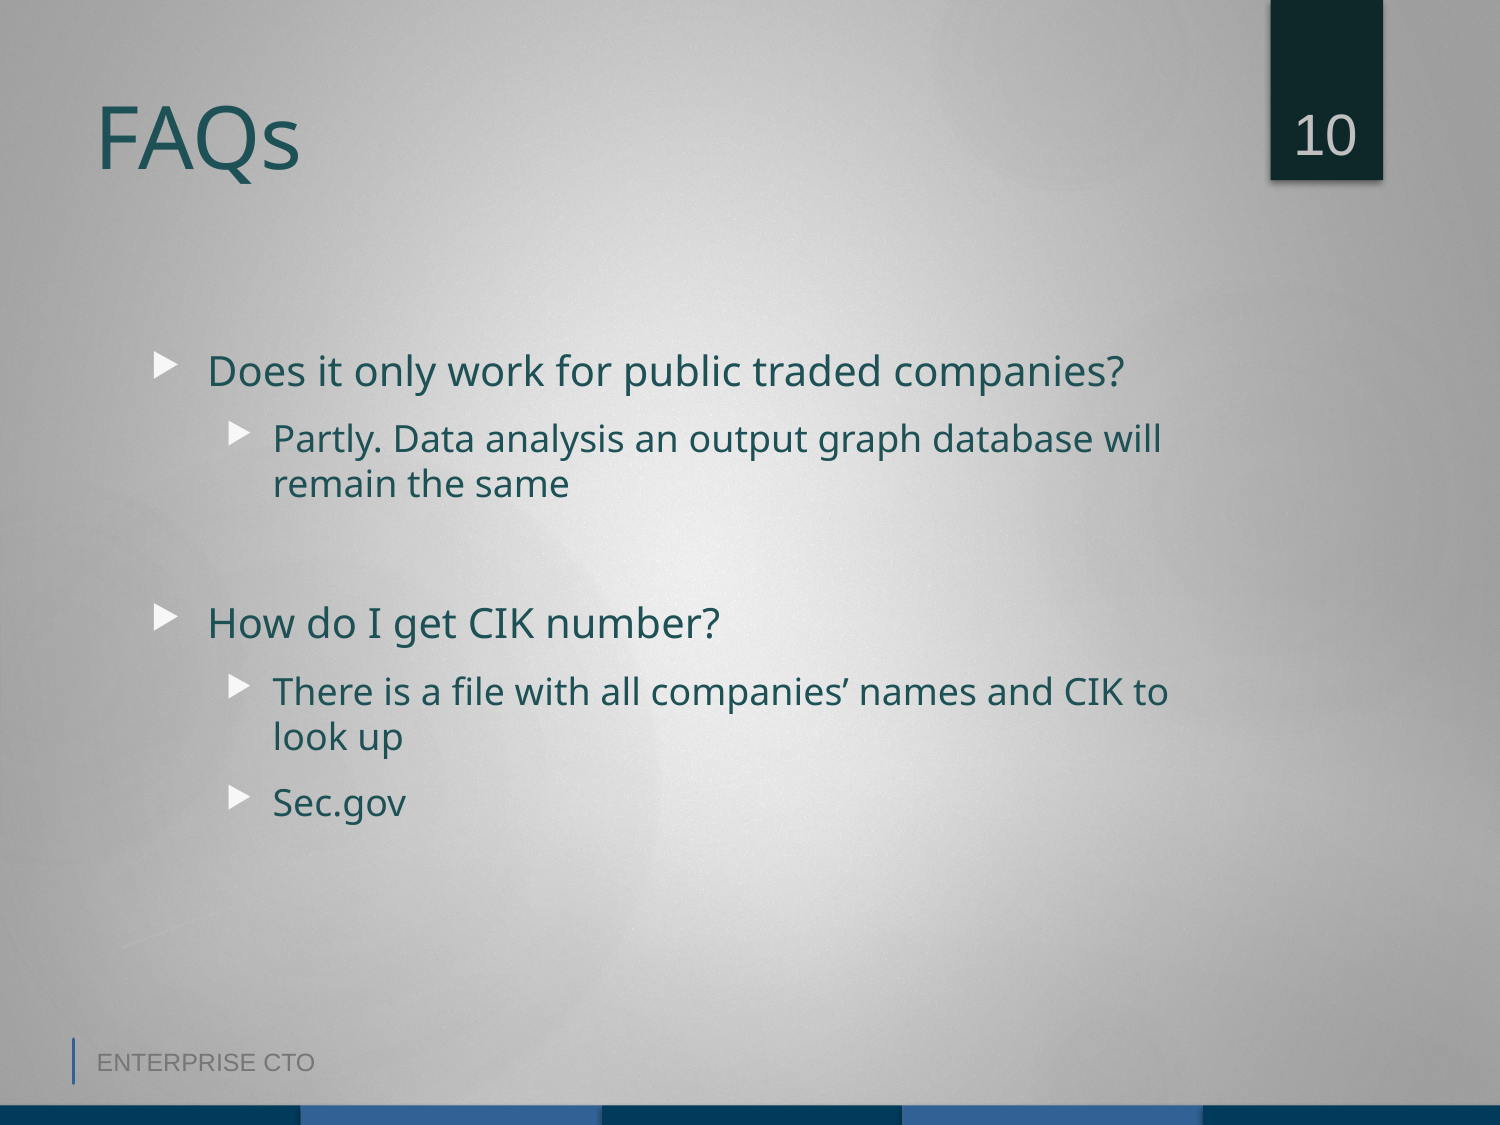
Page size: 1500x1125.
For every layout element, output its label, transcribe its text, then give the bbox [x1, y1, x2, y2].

slide_number 10 [1273, 48, 1378, 175]
title FAQs [79, 74, 1237, 304]
list Does it only work for public traded companies? Partly. Data analysis an output graph database will remain the same How do I get CIK number? There is a file with all companies’ names and CIK to look up Sec.gov [135, 336, 1237, 1025]
